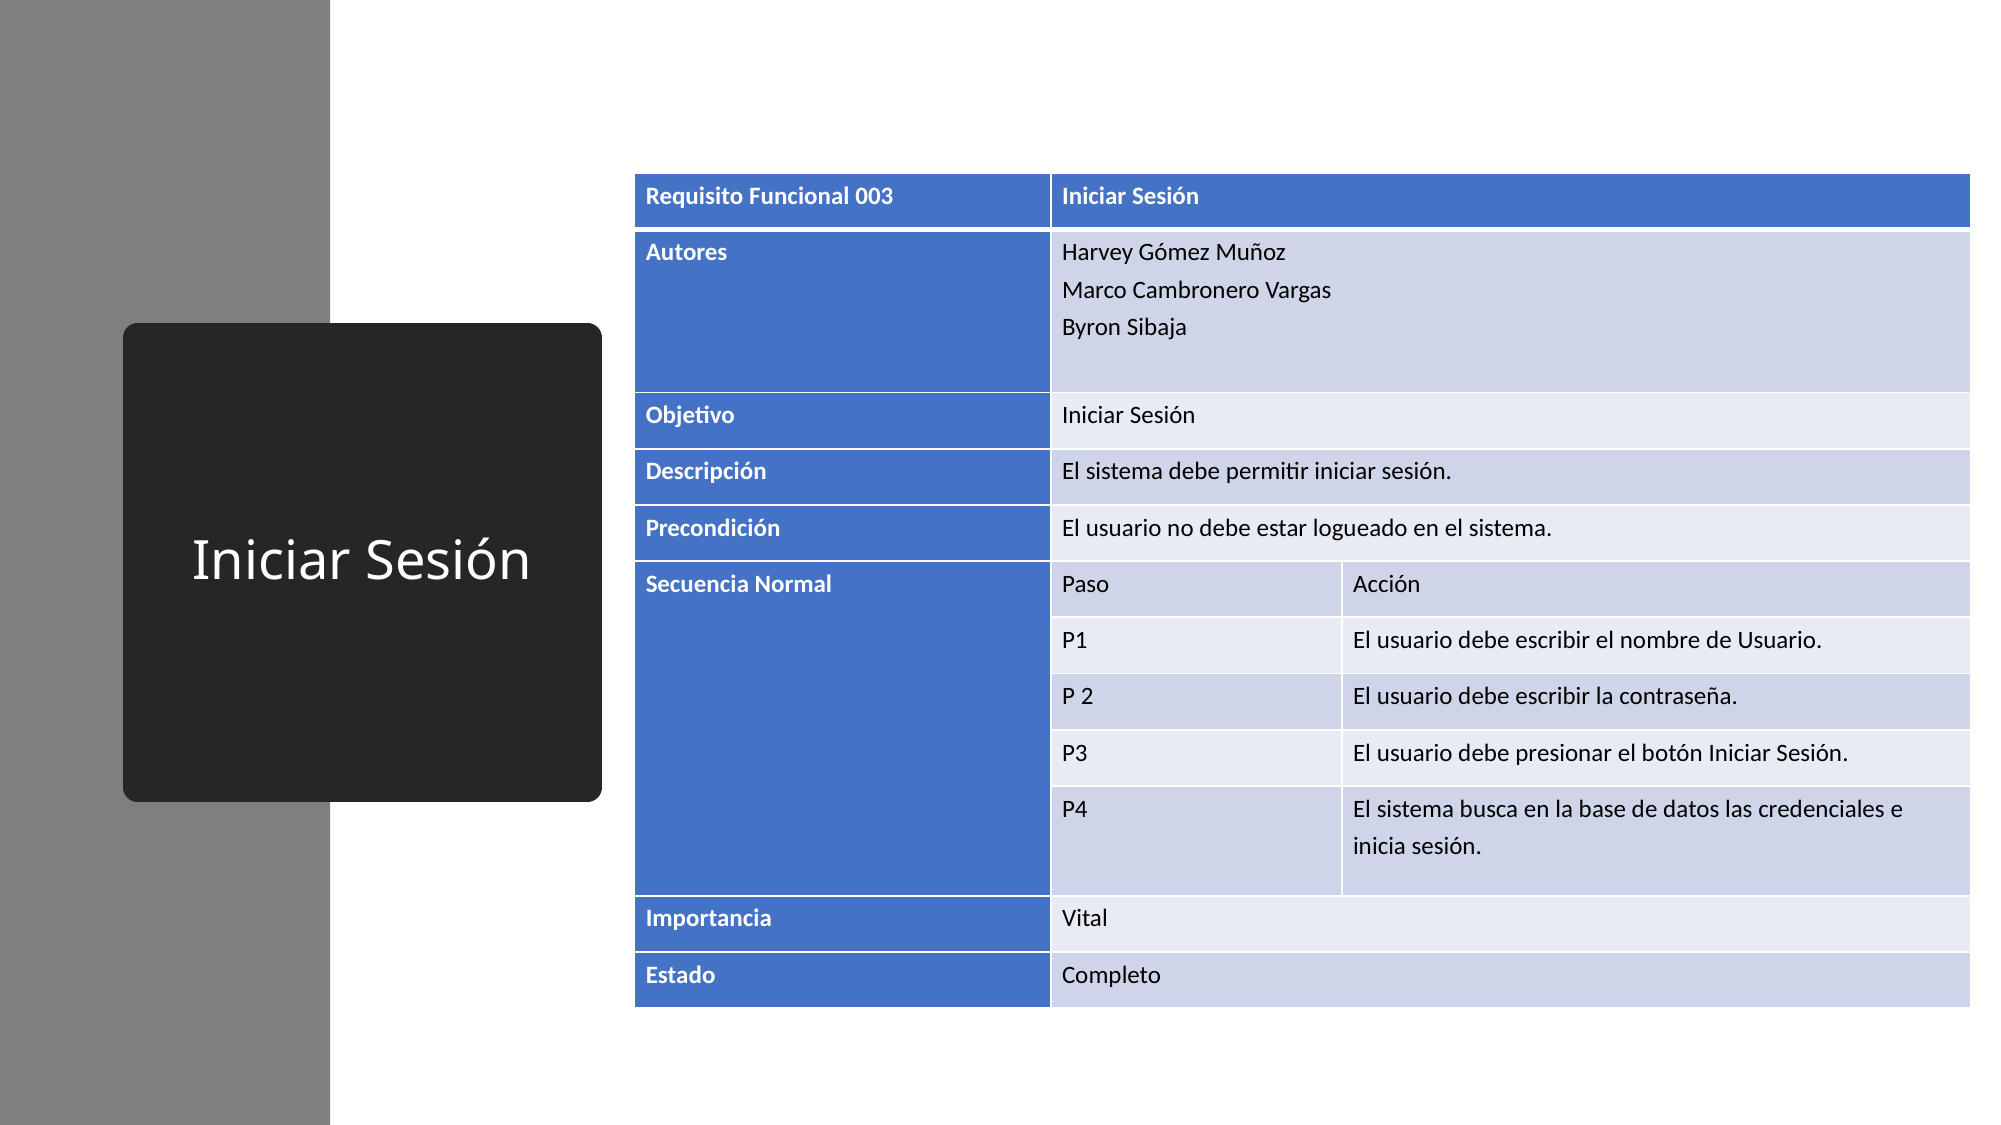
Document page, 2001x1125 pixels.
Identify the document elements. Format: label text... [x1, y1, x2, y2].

table_cell Estado [635, 953, 1050, 1007]
table_cell Harvey Gómez Muñoz Marco Cambronero Vargas Byron Sibaja [1052, 232, 1970, 392]
table_cell Autores [635, 232, 1050, 392]
table_cell P4 [1052, 787, 1341, 895]
table_cell Objetivo [635, 393, 1050, 448]
title Iniciar Sesión [137, 337, 588, 788]
text_box [0, 0, 331, 1125]
table_cell Vital [1052, 897, 1970, 951]
table_cell Descripción [635, 450, 1050, 504]
table_cell P3 [1052, 731, 1341, 785]
table_cell Acción [1343, 562, 1970, 616]
table_cell El usuario debe presionar el botón Iniciar Sesión. [1343, 731, 1970, 785]
table_cell El usuario debe escribir la contraseña. [1343, 674, 1970, 729]
table_header Iniciar Sesión [1052, 174, 1970, 227]
table_cell Paso [1052, 562, 1341, 616]
table_cell El sistema busca en la base de datos las credenciales e inicia sesión. [1343, 787, 1970, 895]
table_cell Iniciar Sesión [1052, 393, 1970, 448]
table_cell El sistema debe permitir iniciar sesión. [1052, 450, 1970, 504]
table_cell Precondición [635, 506, 1050, 560]
table_cell Importancia [635, 897, 1050, 951]
table_header Requisito Funcional 003 [635, 174, 1050, 227]
table_cell Secuencia Normal [635, 562, 1050, 895]
table_cell Completo [1052, 953, 1970, 1007]
table_cell P1 [1052, 618, 1341, 673]
table_cell El usuario no debe estar logueado en el sistema. [1052, 506, 1970, 560]
table_cell El usuario debe escribir el nombre de Usuario. [1343, 618, 1970, 673]
table_cell P 2 [1052, 674, 1341, 729]
